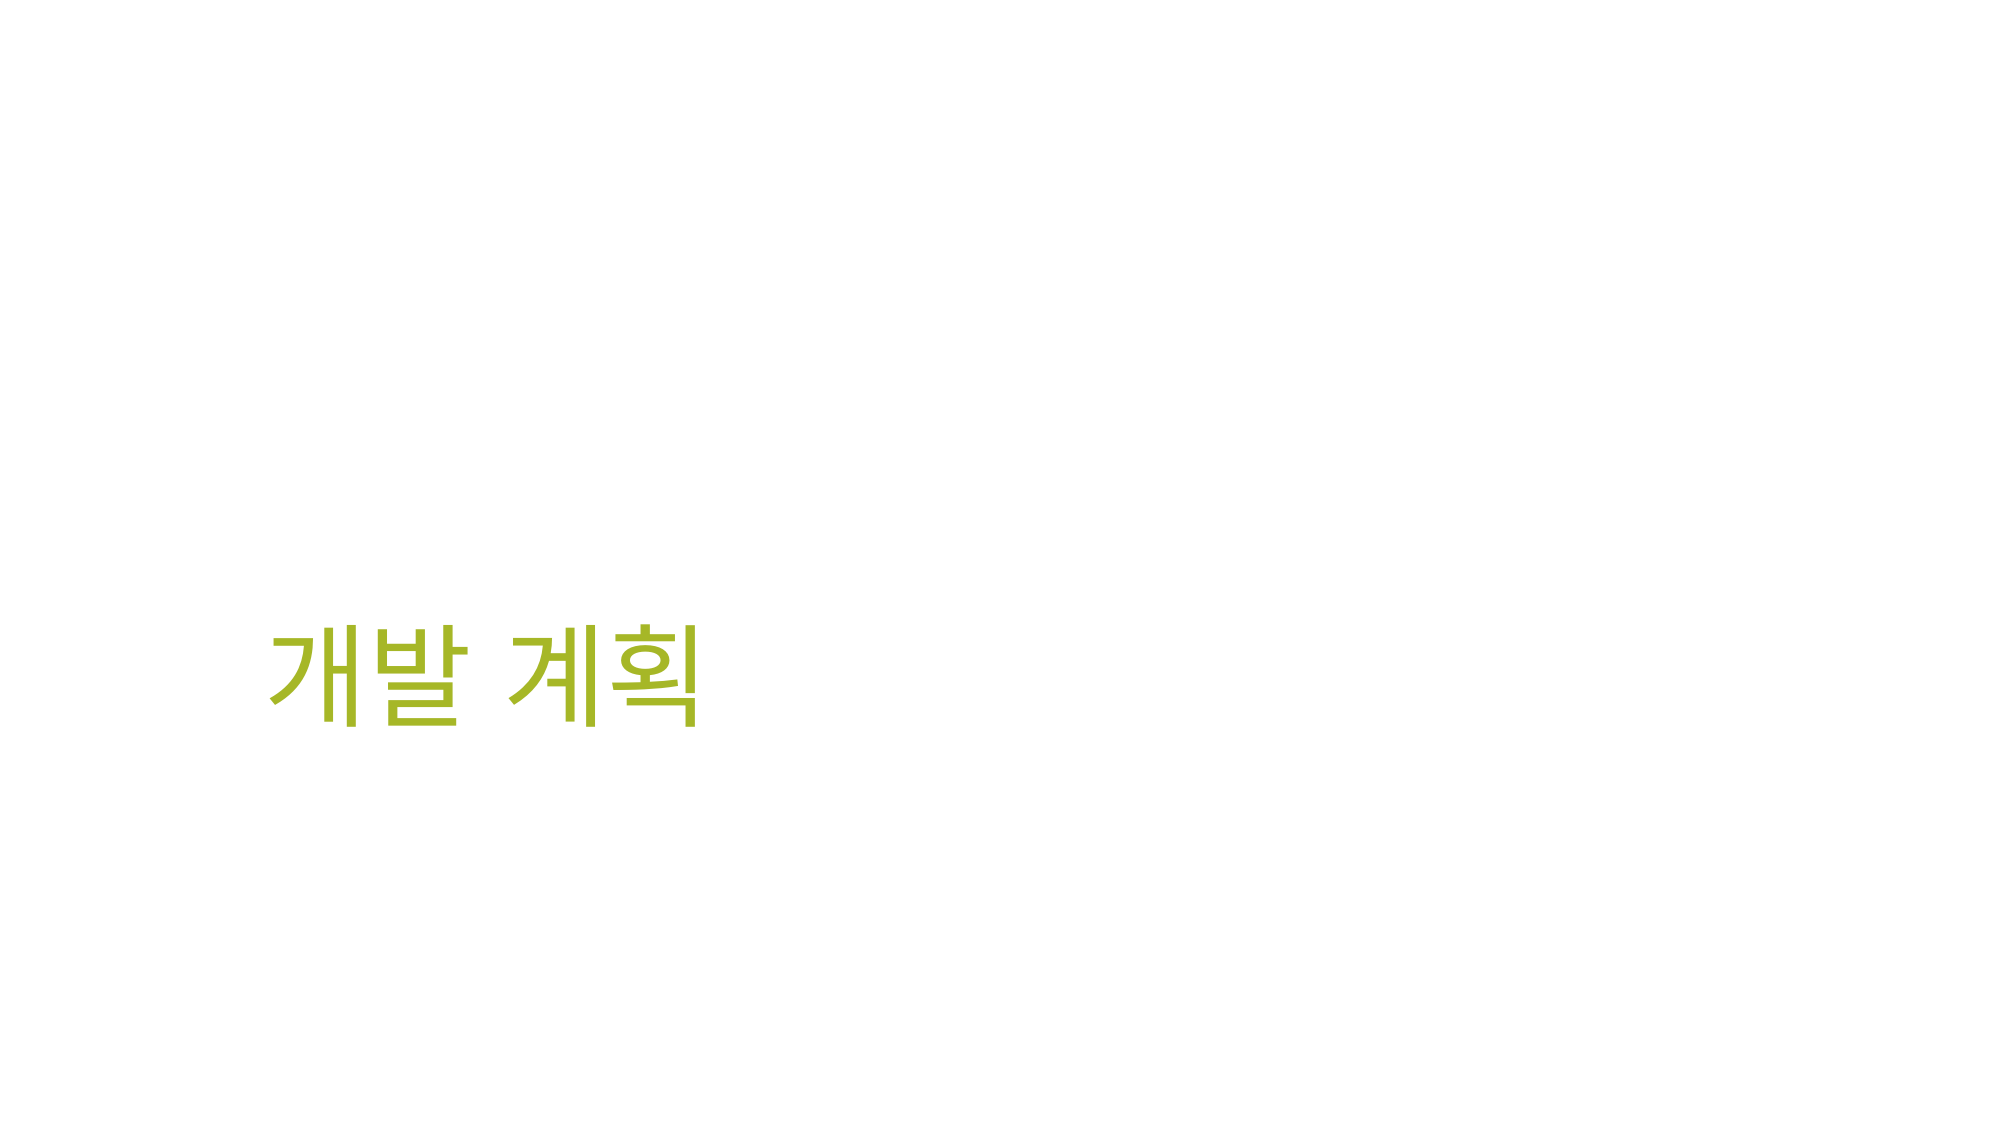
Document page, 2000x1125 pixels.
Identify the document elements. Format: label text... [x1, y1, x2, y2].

title 개발 계획 [249, 312, 1750, 750]
